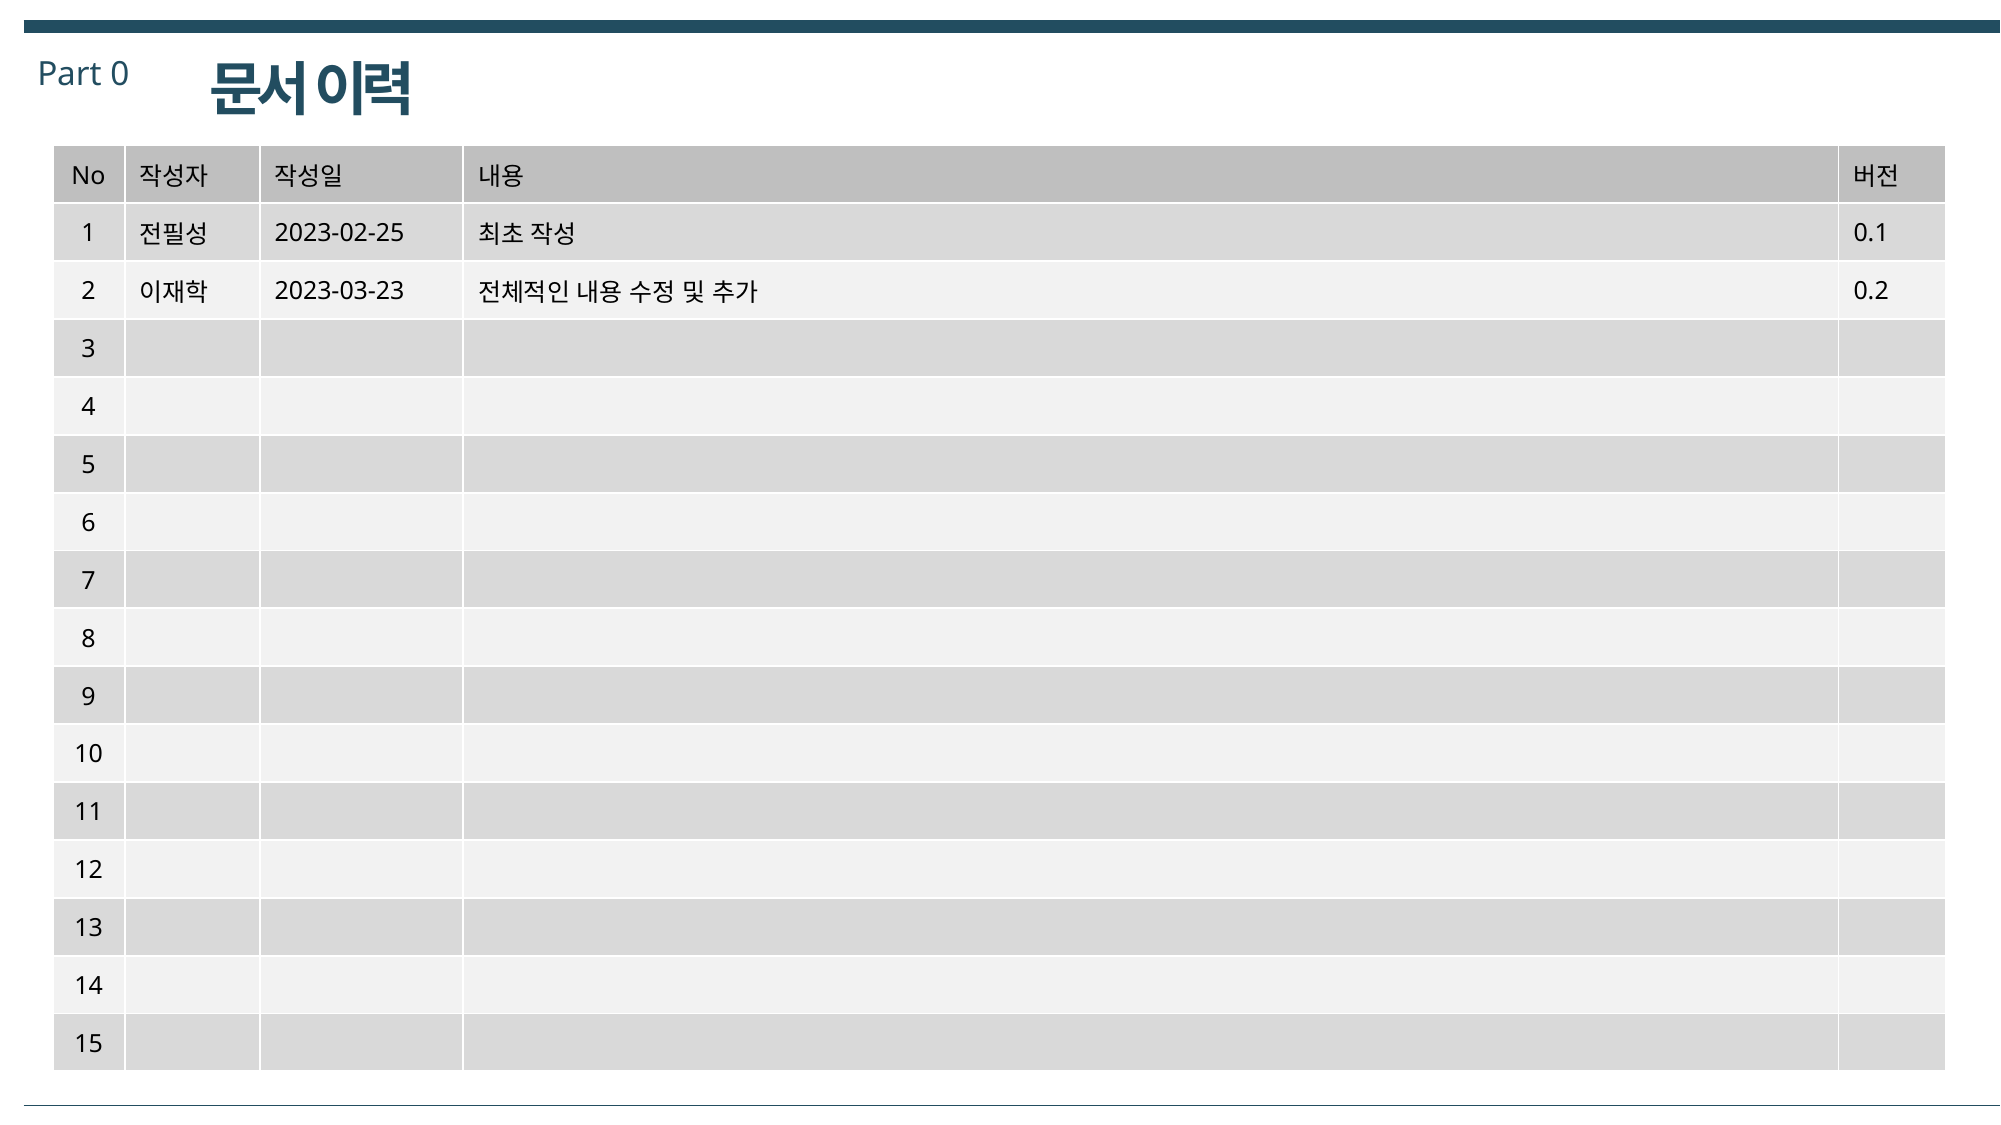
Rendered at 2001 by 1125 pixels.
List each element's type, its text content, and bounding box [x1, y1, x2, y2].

table_cell [126, 609, 259, 665]
table_cell [464, 609, 1838, 665]
table_cell [126, 436, 259, 492]
table_cell 전체적인 내용 수정 및 추가 [464, 262, 1838, 318]
table_header No [54, 146, 124, 202]
text_box 문서 이력 [194, 44, 430, 130]
table_cell 7 [54, 551, 124, 607]
table_cell 1 [54, 204, 124, 260]
table_cell 12 [54, 841, 124, 897]
table_cell [464, 494, 1838, 550]
table_cell [126, 725, 259, 781]
table_cell [1839, 494, 1945, 550]
table_cell [261, 725, 462, 781]
table_cell [261, 494, 462, 550]
table_cell 10 [54, 725, 124, 781]
table_header 작성자 [126, 146, 259, 202]
table_cell [126, 494, 259, 550]
table_cell 이재학 [126, 262, 259, 318]
table_cell 2023-03-23 [261, 262, 462, 318]
table_cell [126, 899, 259, 955]
table_cell [126, 841, 259, 897]
table_cell [464, 551, 1838, 607]
table_cell [261, 841, 462, 897]
table_cell [126, 320, 259, 376]
table_cell [464, 1014, 1838, 1070]
table_cell 14 [54, 957, 124, 1013]
table_cell [261, 667, 462, 723]
table_cell [261, 1014, 462, 1070]
table_cell [261, 320, 462, 376]
table_cell [1839, 725, 1945, 781]
table_cell [464, 667, 1838, 723]
table_cell [126, 783, 259, 839]
table_cell [1839, 551, 1945, 607]
table_header 내용 [464, 146, 1838, 202]
table_cell 15 [54, 1014, 124, 1070]
table_cell [464, 783, 1838, 839]
text_box Part 0 [22, 44, 145, 100]
table_cell 2023-02-25 [261, 204, 462, 260]
table_cell [1839, 609, 1945, 665]
table_cell [1839, 841, 1945, 897]
table_cell [126, 1014, 259, 1070]
table_cell [126, 957, 259, 1013]
table_cell [1839, 436, 1945, 492]
table_cell [464, 436, 1838, 492]
table_cell [1839, 957, 1945, 1013]
table_cell 11 [54, 783, 124, 839]
table_cell [261, 436, 462, 492]
table_cell 0.2 [1839, 262, 1945, 318]
table_cell 4 [54, 378, 124, 434]
table_cell [1839, 320, 1945, 376]
table_header 버전 [1839, 146, 1945, 202]
table_cell [1839, 378, 1945, 434]
table_cell 5 [54, 436, 124, 492]
table_cell [261, 378, 462, 434]
table_cell [464, 378, 1838, 434]
table_cell [1839, 783, 1945, 839]
table_cell [464, 899, 1838, 955]
table_cell [126, 378, 259, 434]
table_cell [1839, 1014, 1945, 1070]
table_cell 6 [54, 494, 124, 550]
table_cell [261, 899, 462, 955]
table_cell 2 [54, 262, 124, 318]
table_cell [1839, 899, 1945, 955]
table_cell 3 [54, 320, 124, 376]
table_cell 9 [54, 667, 124, 723]
table_cell 최초 작성 [464, 204, 1838, 260]
table_cell [464, 320, 1838, 376]
table_cell [464, 725, 1838, 781]
table_cell [261, 783, 462, 839]
table_cell [261, 551, 462, 607]
table_header 작성일 [261, 146, 462, 202]
table_cell [464, 957, 1838, 1013]
table_cell 8 [54, 609, 124, 665]
table_cell [1839, 667, 1945, 723]
table_cell 전필성 [126, 204, 259, 260]
table_cell [126, 667, 259, 723]
table_cell 0.1 [1839, 204, 1945, 260]
table_cell [126, 551, 259, 607]
table_cell [261, 957, 462, 1013]
table_cell 13 [54, 899, 124, 955]
table_cell [464, 841, 1838, 897]
table_cell [261, 609, 462, 665]
